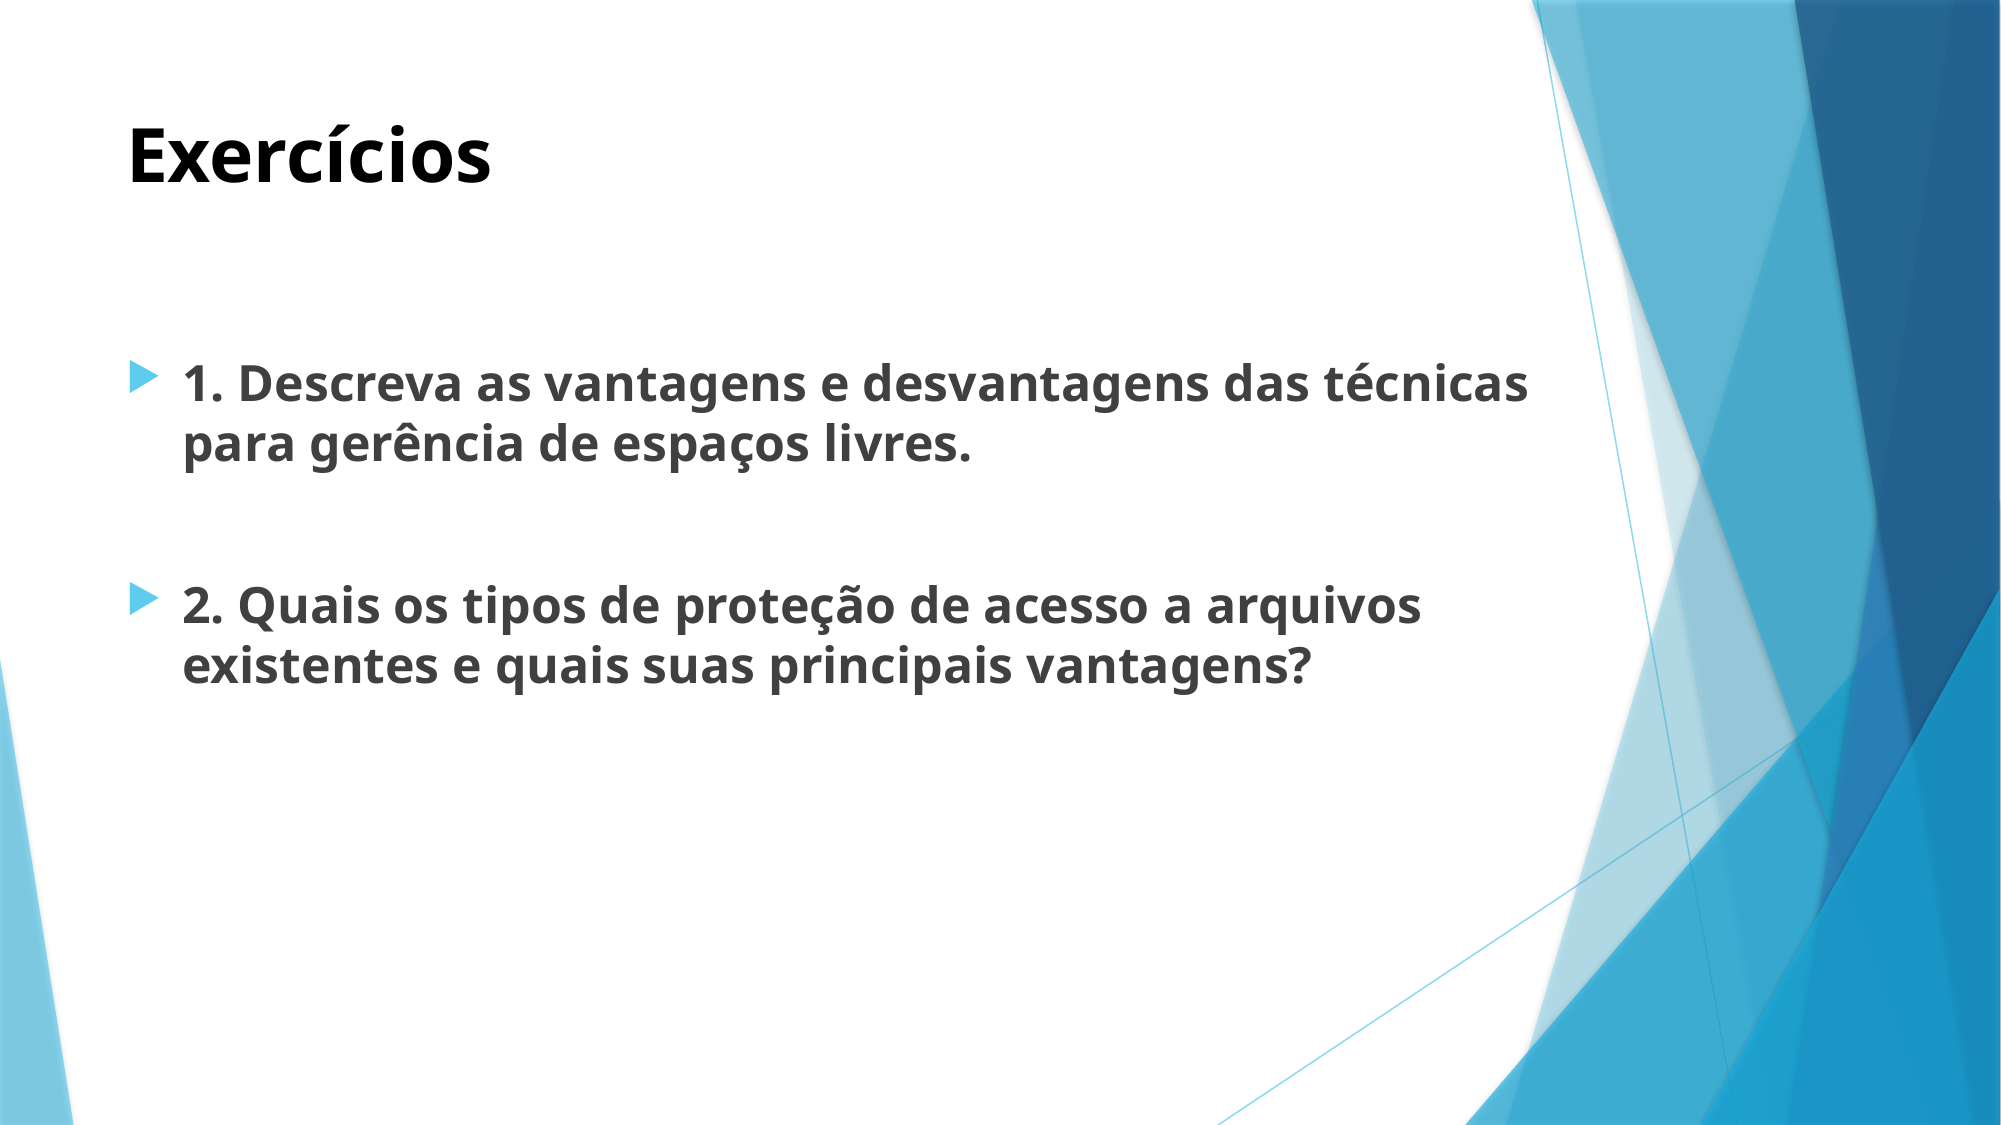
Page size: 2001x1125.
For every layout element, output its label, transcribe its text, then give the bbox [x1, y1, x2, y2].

list 1. Descreva as vantagens e desvantagens das técnicas para gerência de espaços livres. 2. Quais os tipos de proteção de acesso a arquivos existentes e quais suas principais vantagens? [111, 344, 1617, 1100]
title Exercícios [111, 99, 1617, 276]
